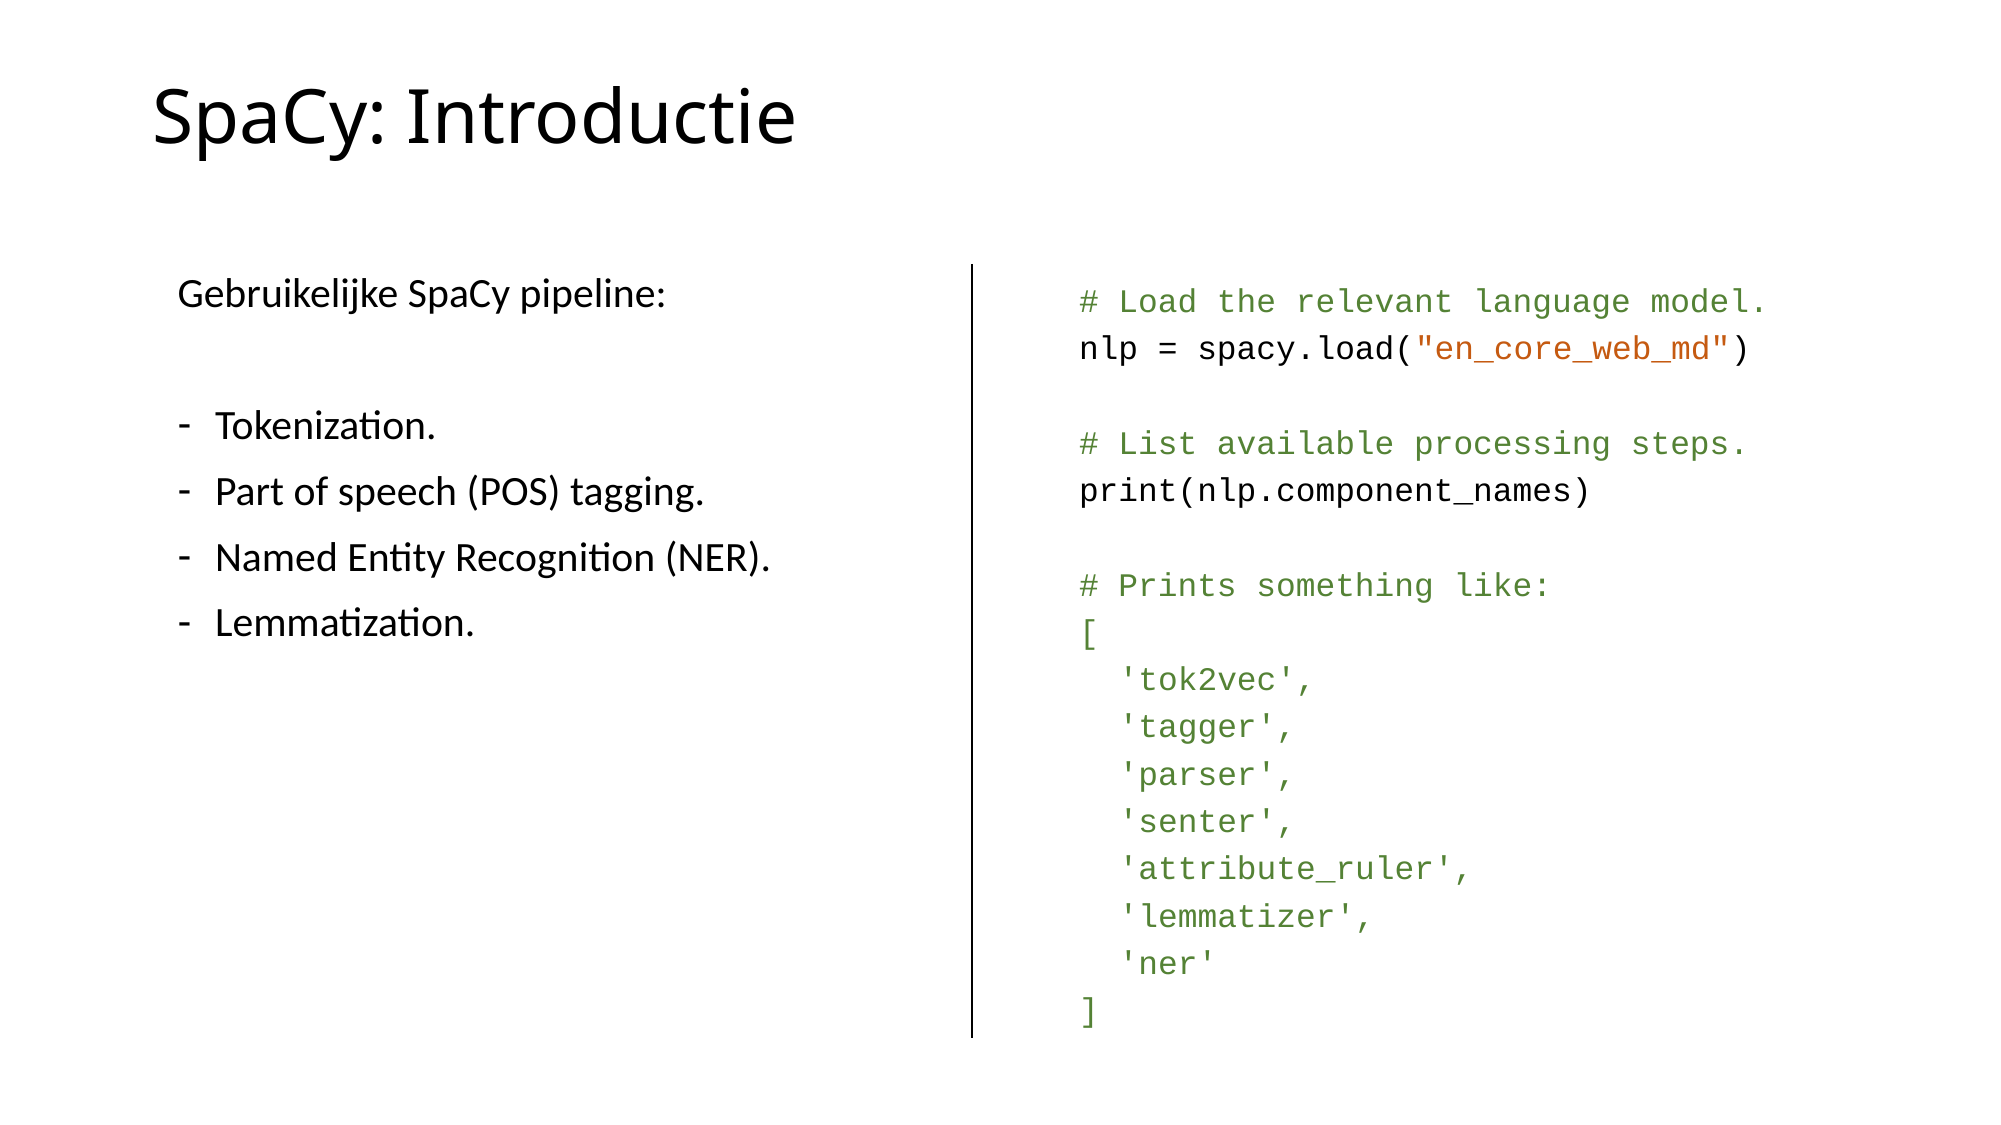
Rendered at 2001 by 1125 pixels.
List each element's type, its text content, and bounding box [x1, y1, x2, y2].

text_box Gebruikelijke SpaCy pipeline: Tokenization. Part of speech (POS) tagging. Named Entity Recognition (NER). Lemmatization. [162, 263, 936, 1039]
title SpaCy: Introductie [137, 59, 1863, 178]
text_box # Load the relevant language model. nlp = spacy.load("en_core_web_md") # List available processing steps. print(nlp.component_names) # Prints something like: [ 'tok2vec', 'tagger', 'parser', 'senter', 'attribute_ruler', 'lemmatizer', 'ner' ] [1064, 263, 1901, 1039]
